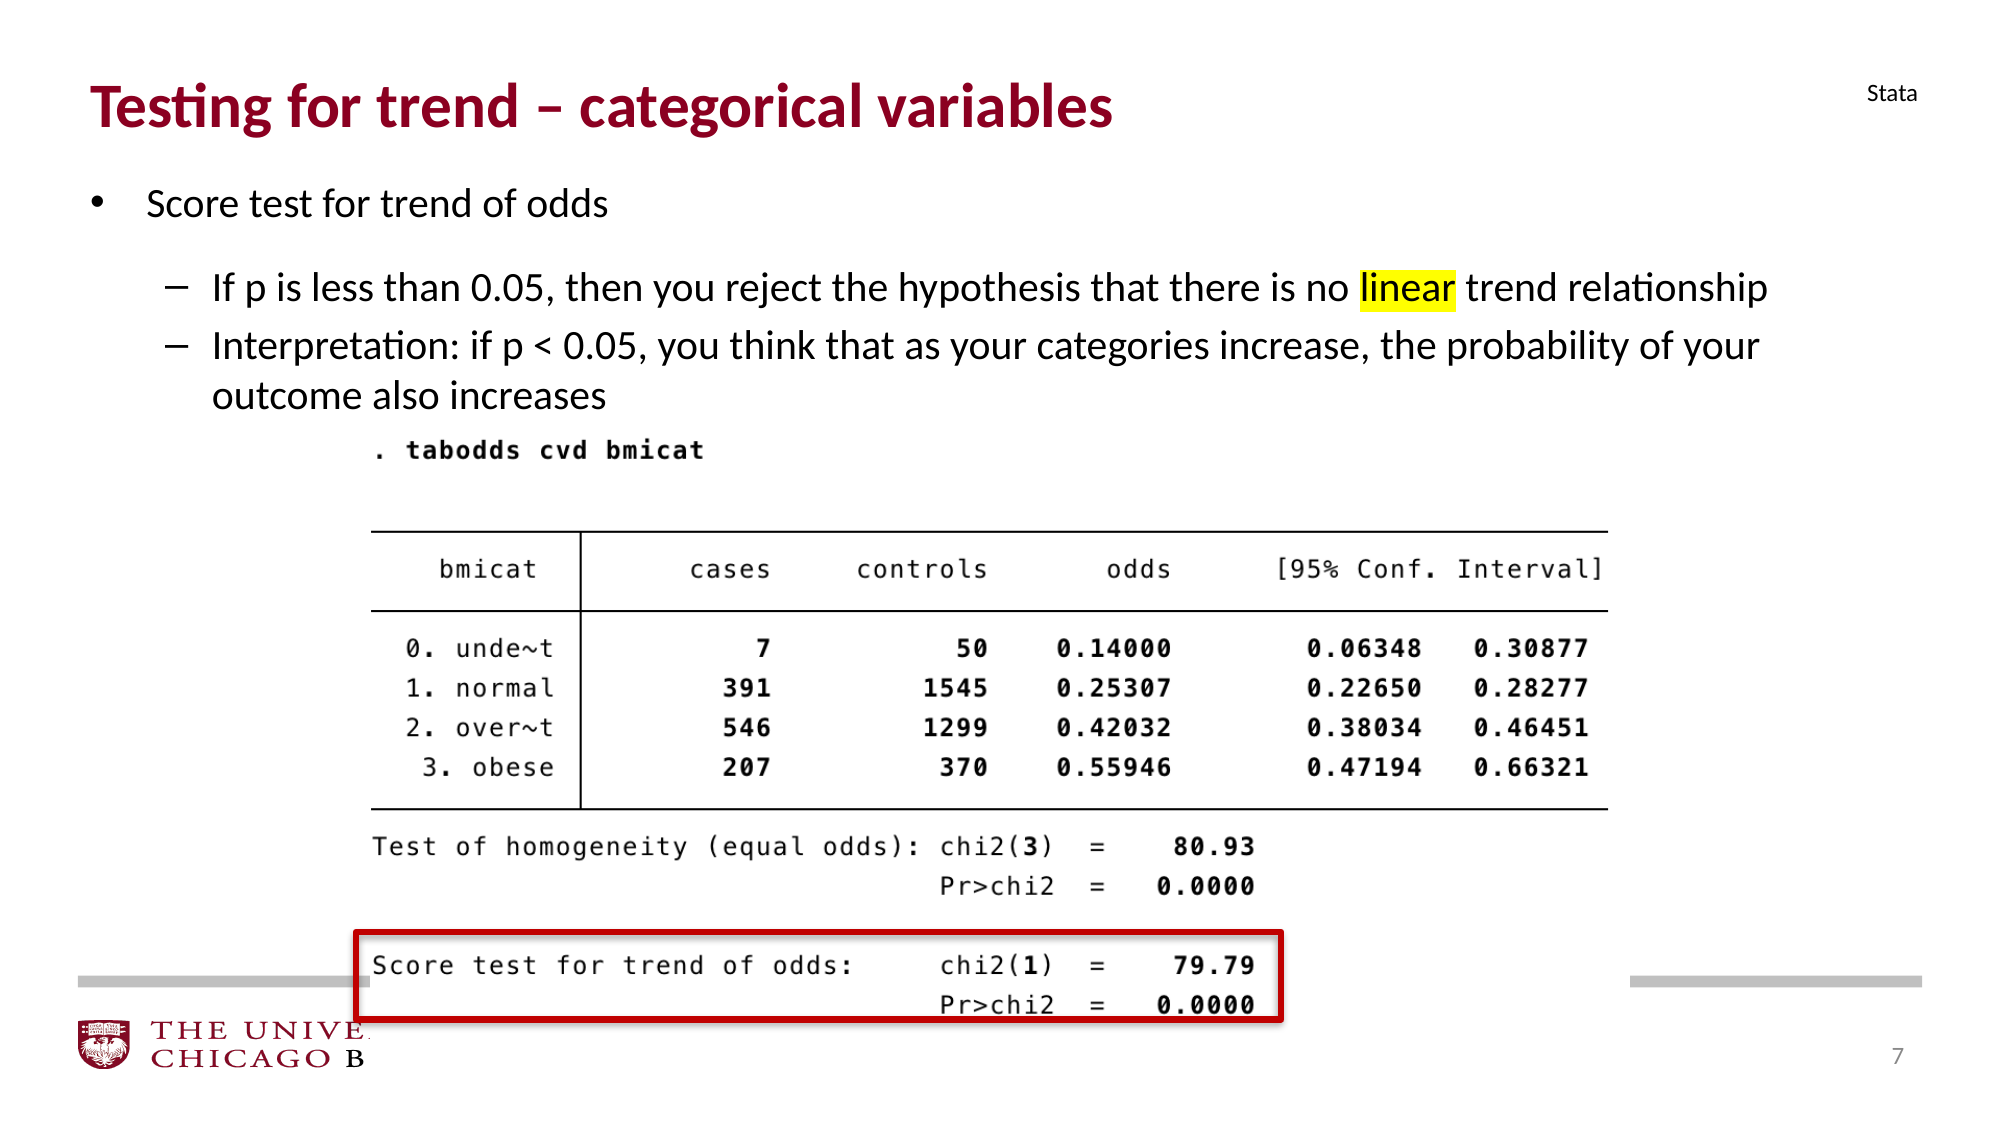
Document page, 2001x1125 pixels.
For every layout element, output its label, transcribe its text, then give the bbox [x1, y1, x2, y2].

slide_number ‹#› [1836, 1024, 1920, 1085]
list Testing for trend – categorical variables [75, 56, 1600, 148]
picture [78, 415, 1630, 1070]
list Stata [1500, 58, 1934, 125]
list Score test for trend of odds If p is less than 0.05, then you reject the hypothesis that there is no linear trend relationship Interpretation: if p < 0.05, you think that as your categories increase, the probability of your outcome also increases [75, 168, 1923, 953]
text_box [355, 932, 365, 1020]
